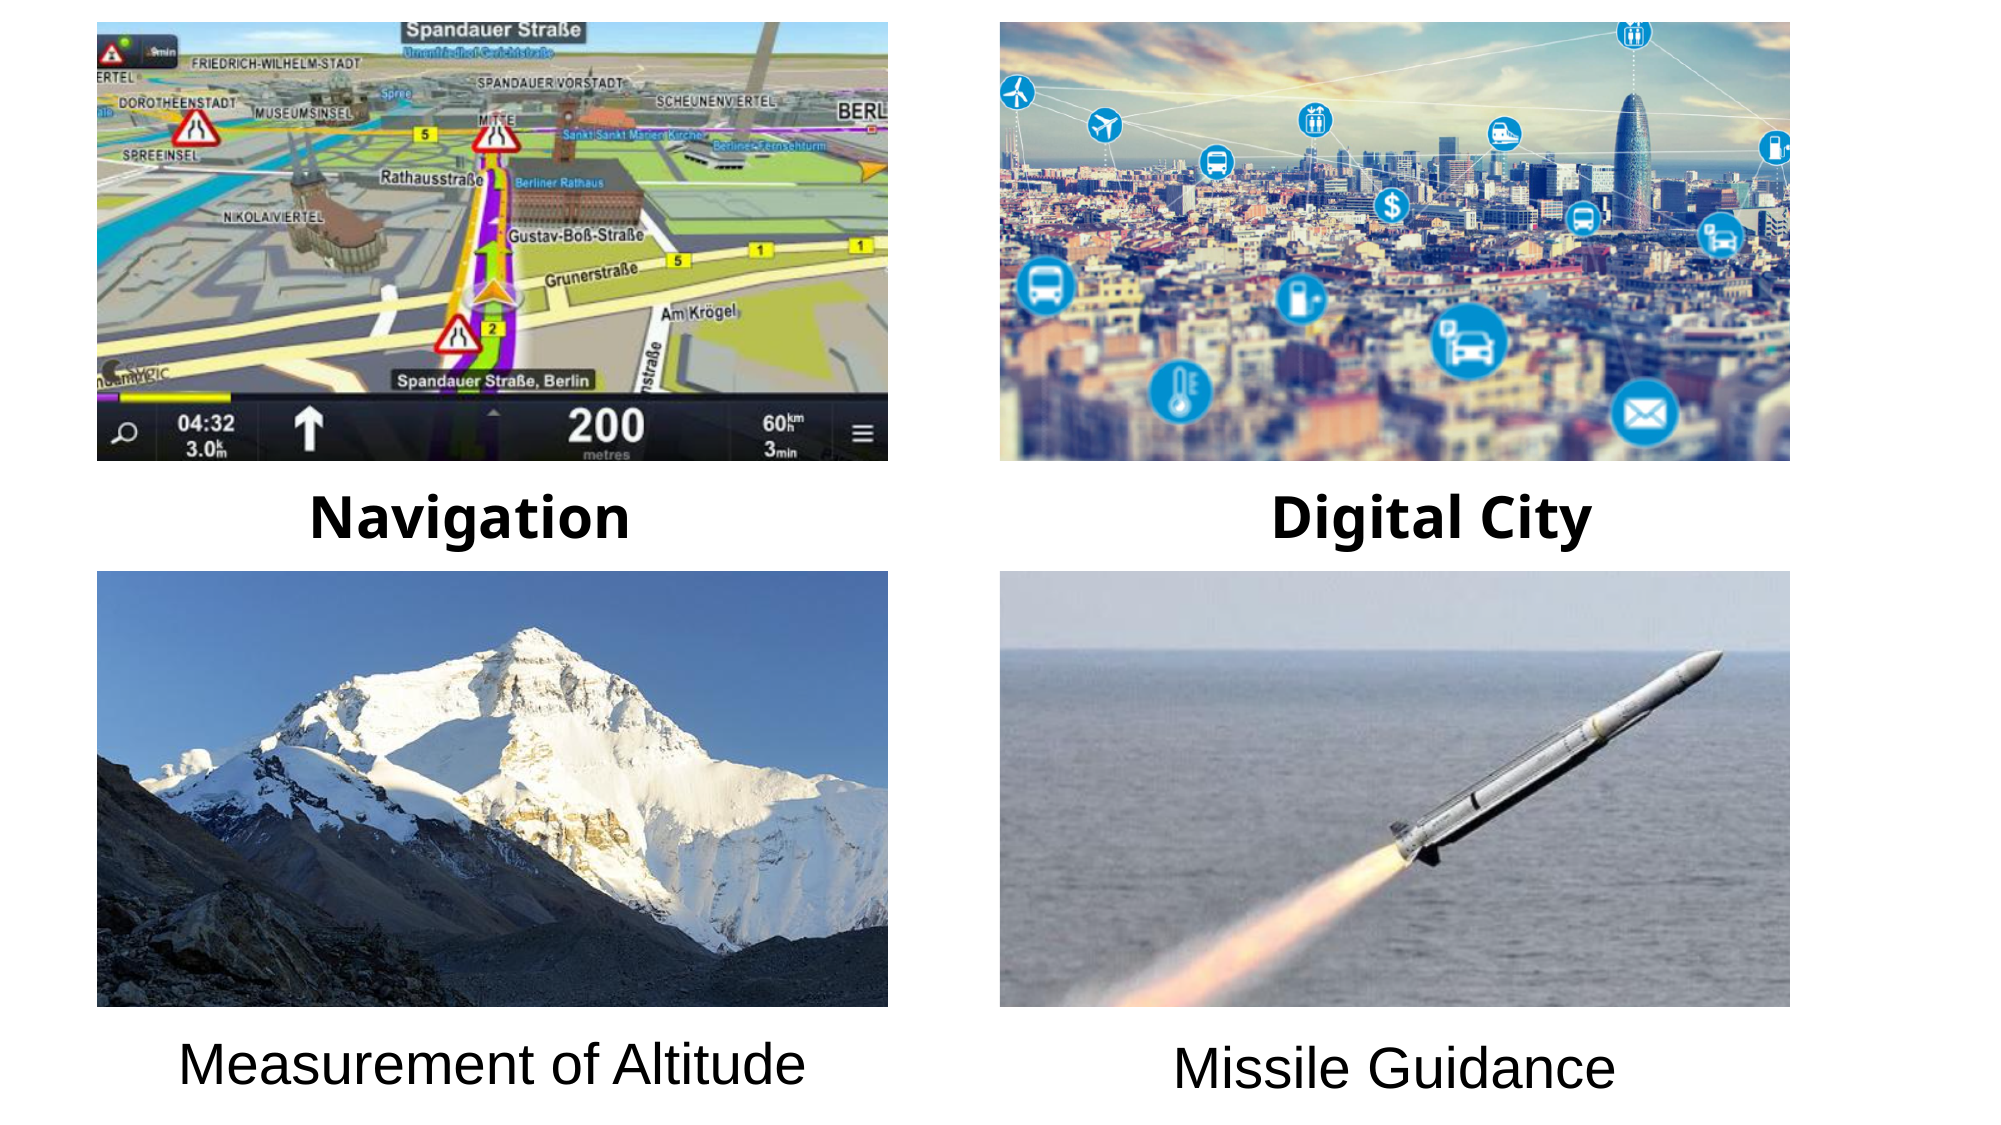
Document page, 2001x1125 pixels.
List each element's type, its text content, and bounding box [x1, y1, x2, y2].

text_box Digital City [1163, 473, 1700, 558]
picture [999, 22, 1790, 461]
text_box Missile Guidance [1031, 1022, 1759, 1108]
picture [999, 571, 1790, 1007]
text_box Navigation [202, 473, 738, 558]
picture [97, 571, 888, 1007]
picture [1769, 137, 1781, 159]
text_box Measurement of Altitude [129, 1018, 857, 1104]
picture [97, 22, 888, 461]
